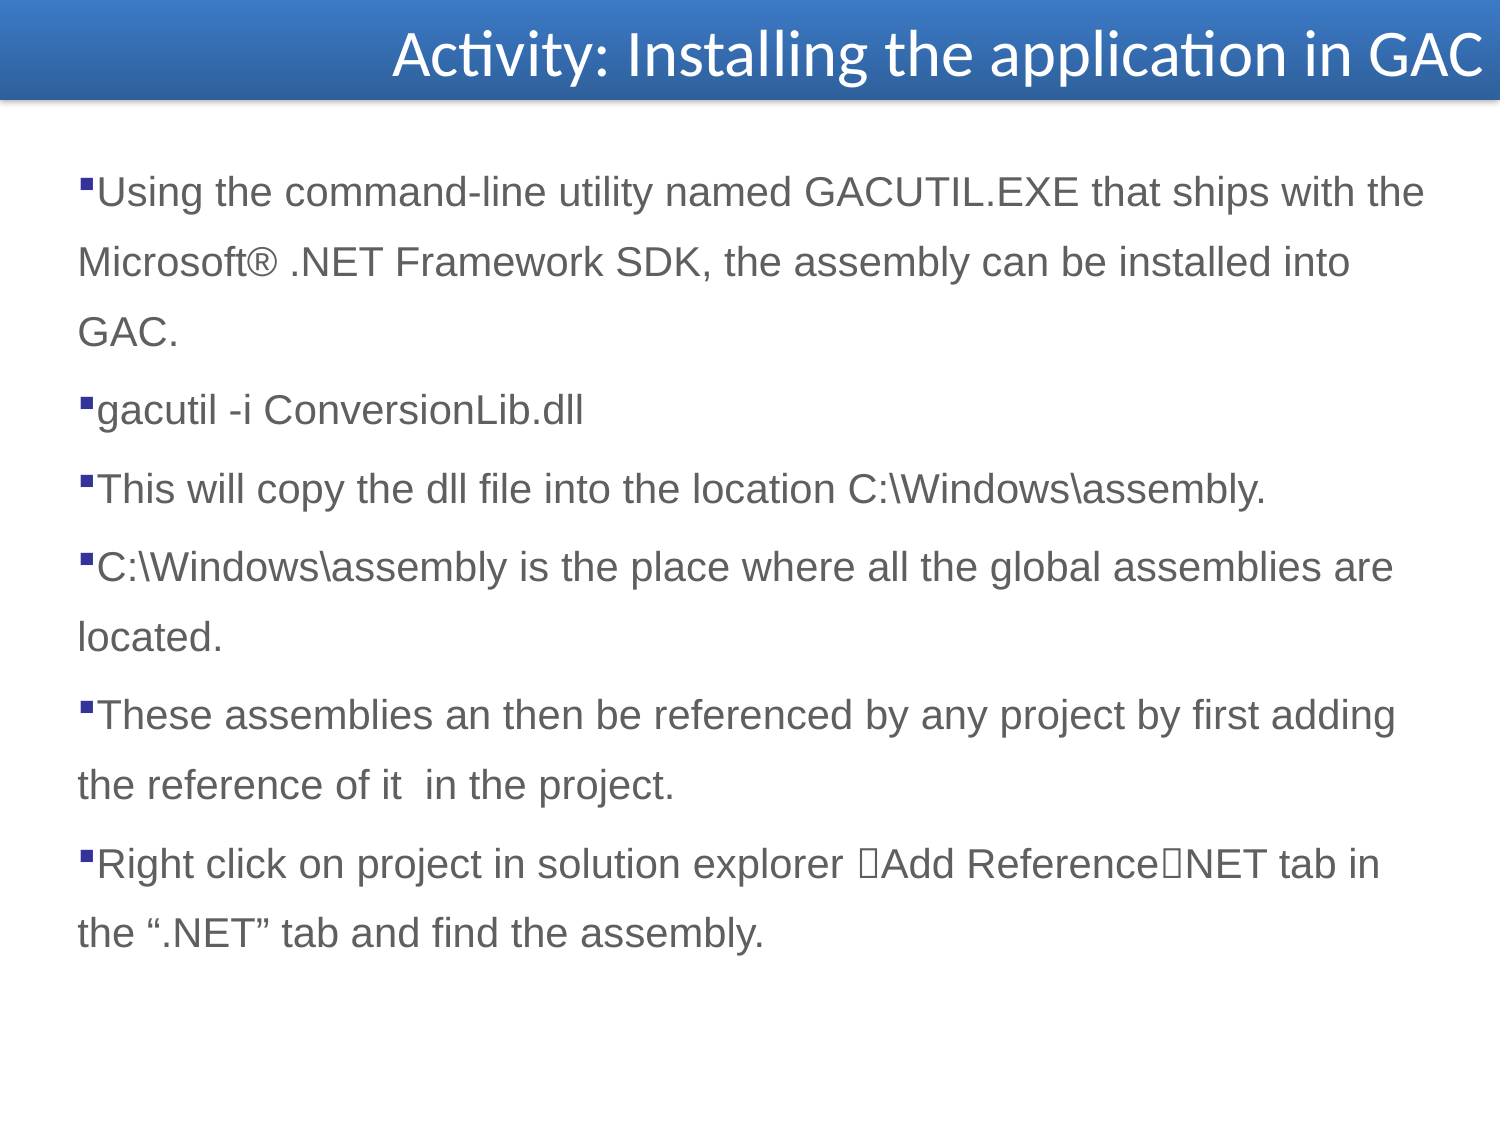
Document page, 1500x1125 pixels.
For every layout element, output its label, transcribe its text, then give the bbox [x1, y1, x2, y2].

text_box Using the command-line utility named GACUTIL.EXE that ships with the Microsoft® .NET Framework SDK, the assembly can be installed into GAC. gacutil -i ConversionLib.dll This will copy the dll file into the location C:\Windows\assembly. C:\Windows\assembly is the place where all the global assemblies are located. These assemblies an then be referenced by any project by first adding the reference of it in the project. Right click on project in solution explorer Add ReferenceNET tab in the “.NET” tab and find the assembly. [62, 137, 1450, 1038]
text_box Activity: Installing the application in GAC [0, 0, 1500, 100]
